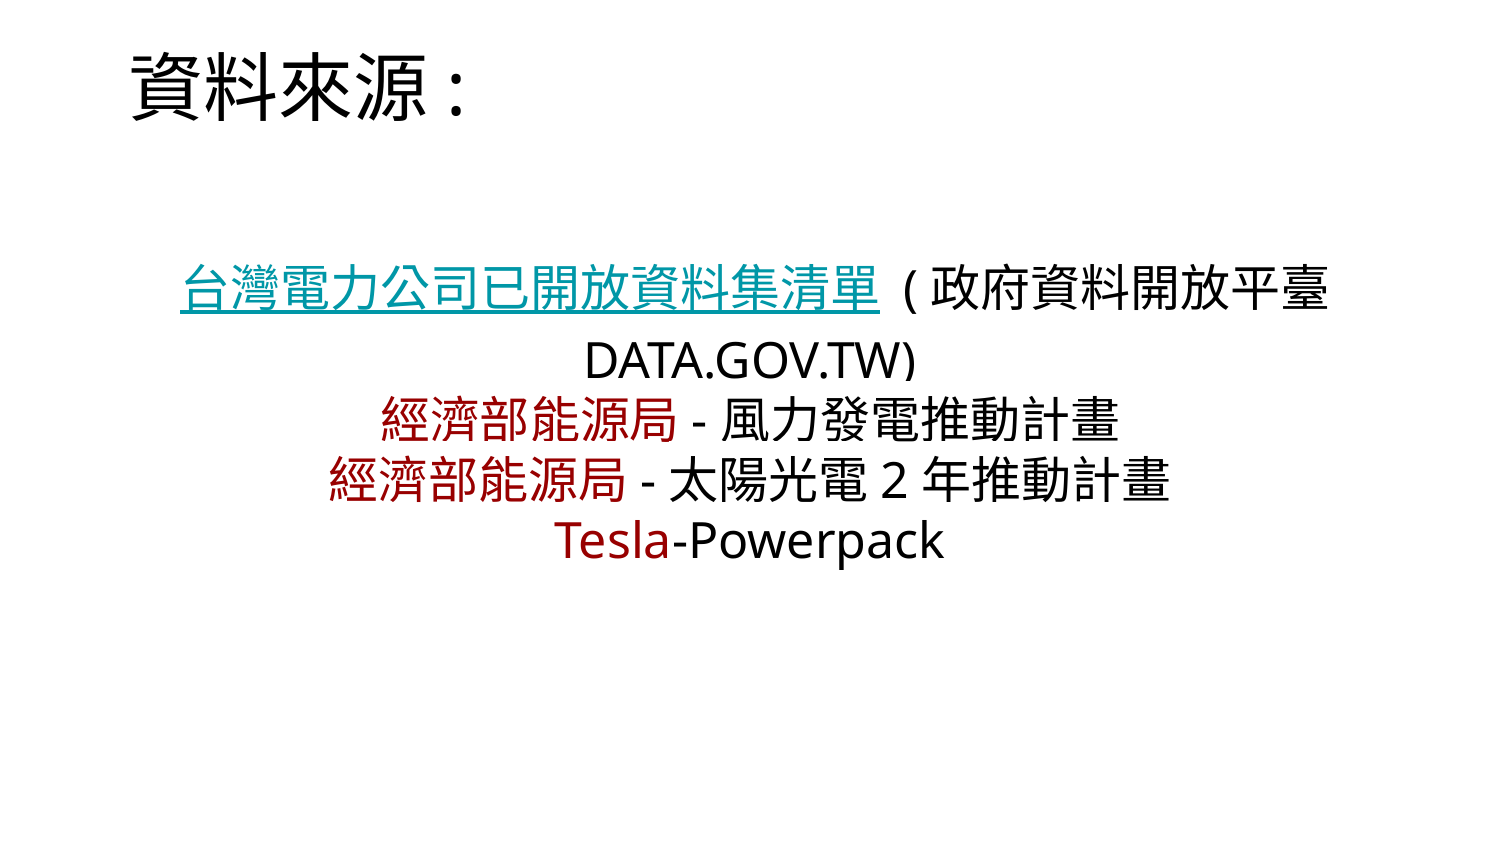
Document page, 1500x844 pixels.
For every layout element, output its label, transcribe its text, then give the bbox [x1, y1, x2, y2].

text_box 台灣電力公司已開放資料集清單 (政府資料開放平臺DATA.GOV.TW) 經濟部能源局-風力發電推動計畫 經濟部能源局-太陽光電2年推動計畫 Tesla-Powerpack [0, 218, 1500, 712]
title 資料來源: [113, 61, 1500, 200]
